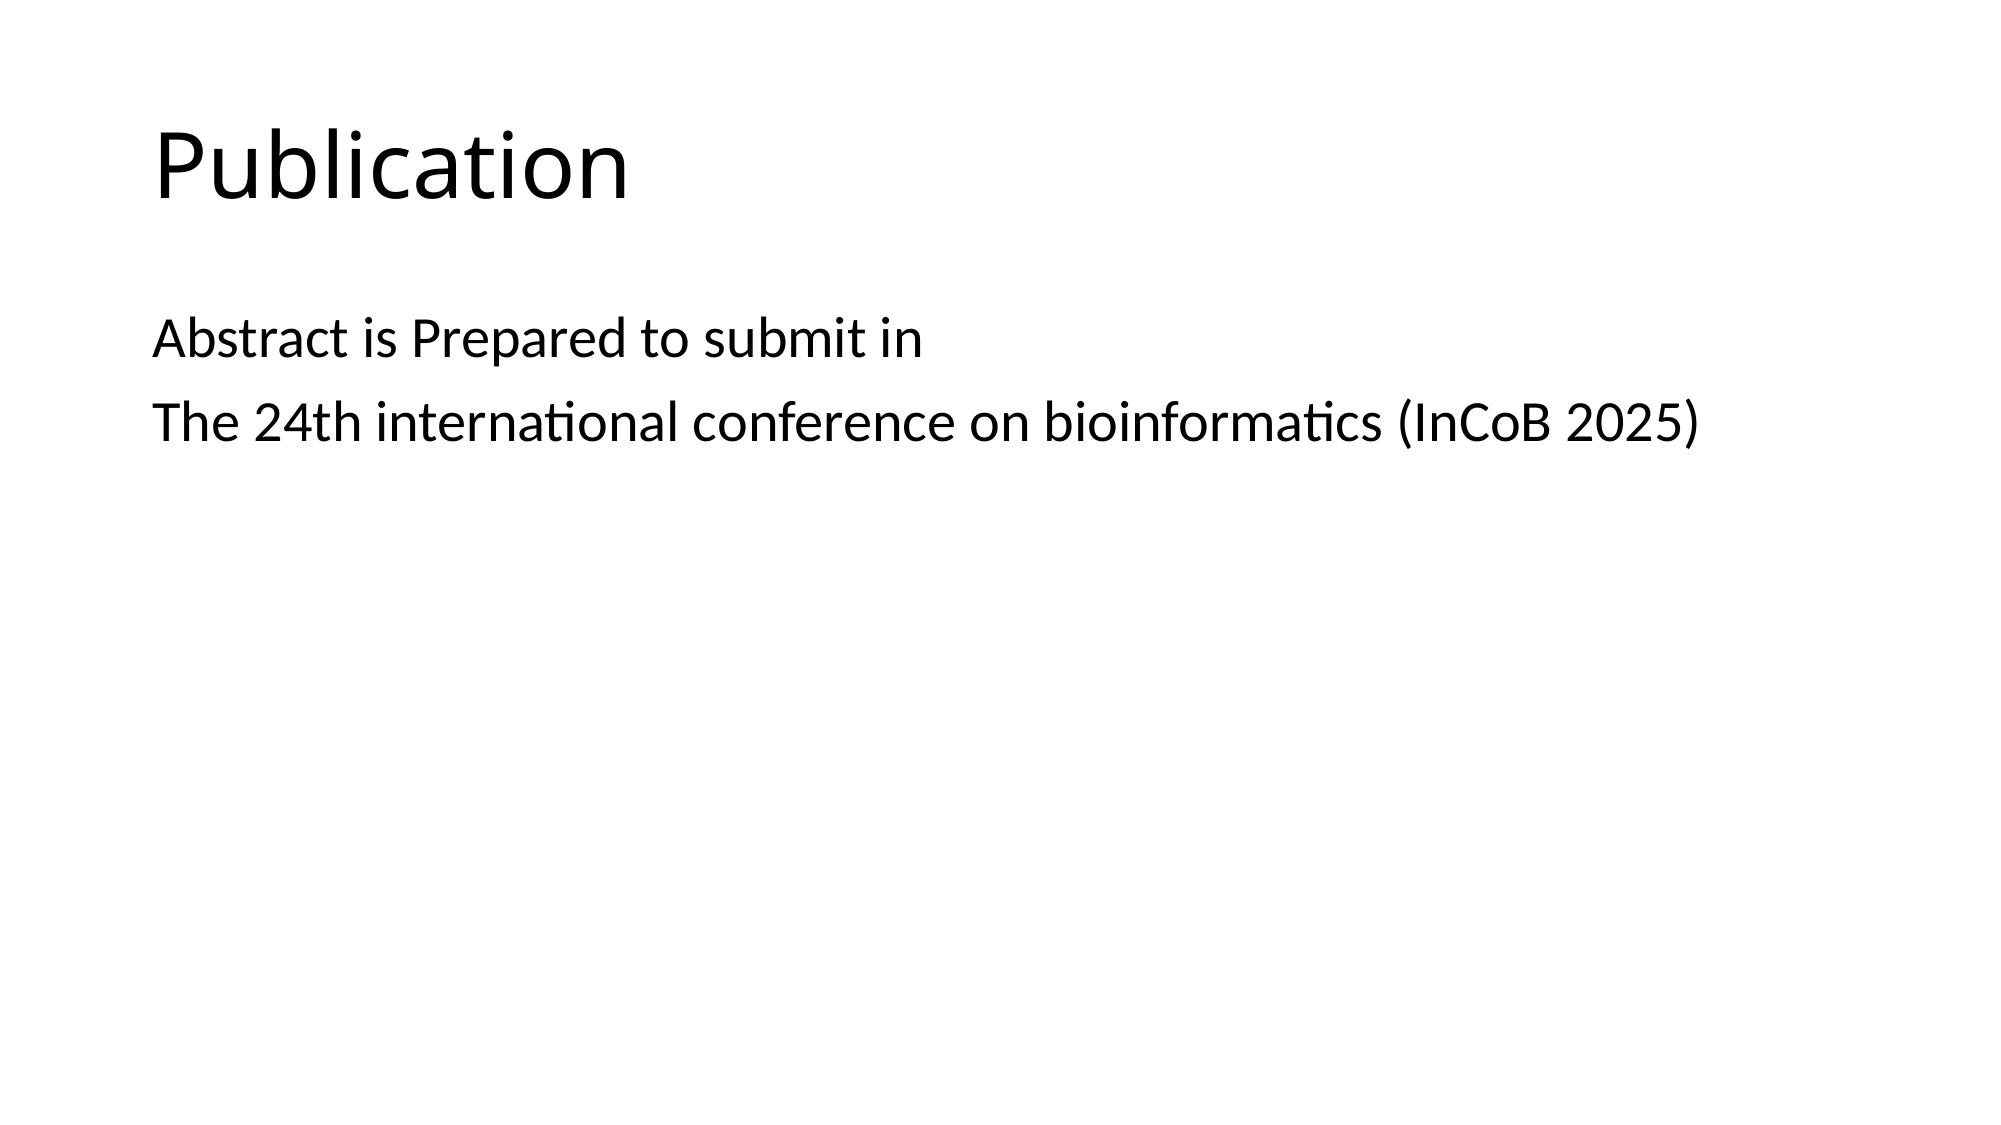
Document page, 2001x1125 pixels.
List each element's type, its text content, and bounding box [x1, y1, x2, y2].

title Publication [137, 59, 1863, 278]
list Abstract is Prepared to submit in The 24th international conference on bioinformatics (InCoB 2025) [137, 299, 1863, 1014]
